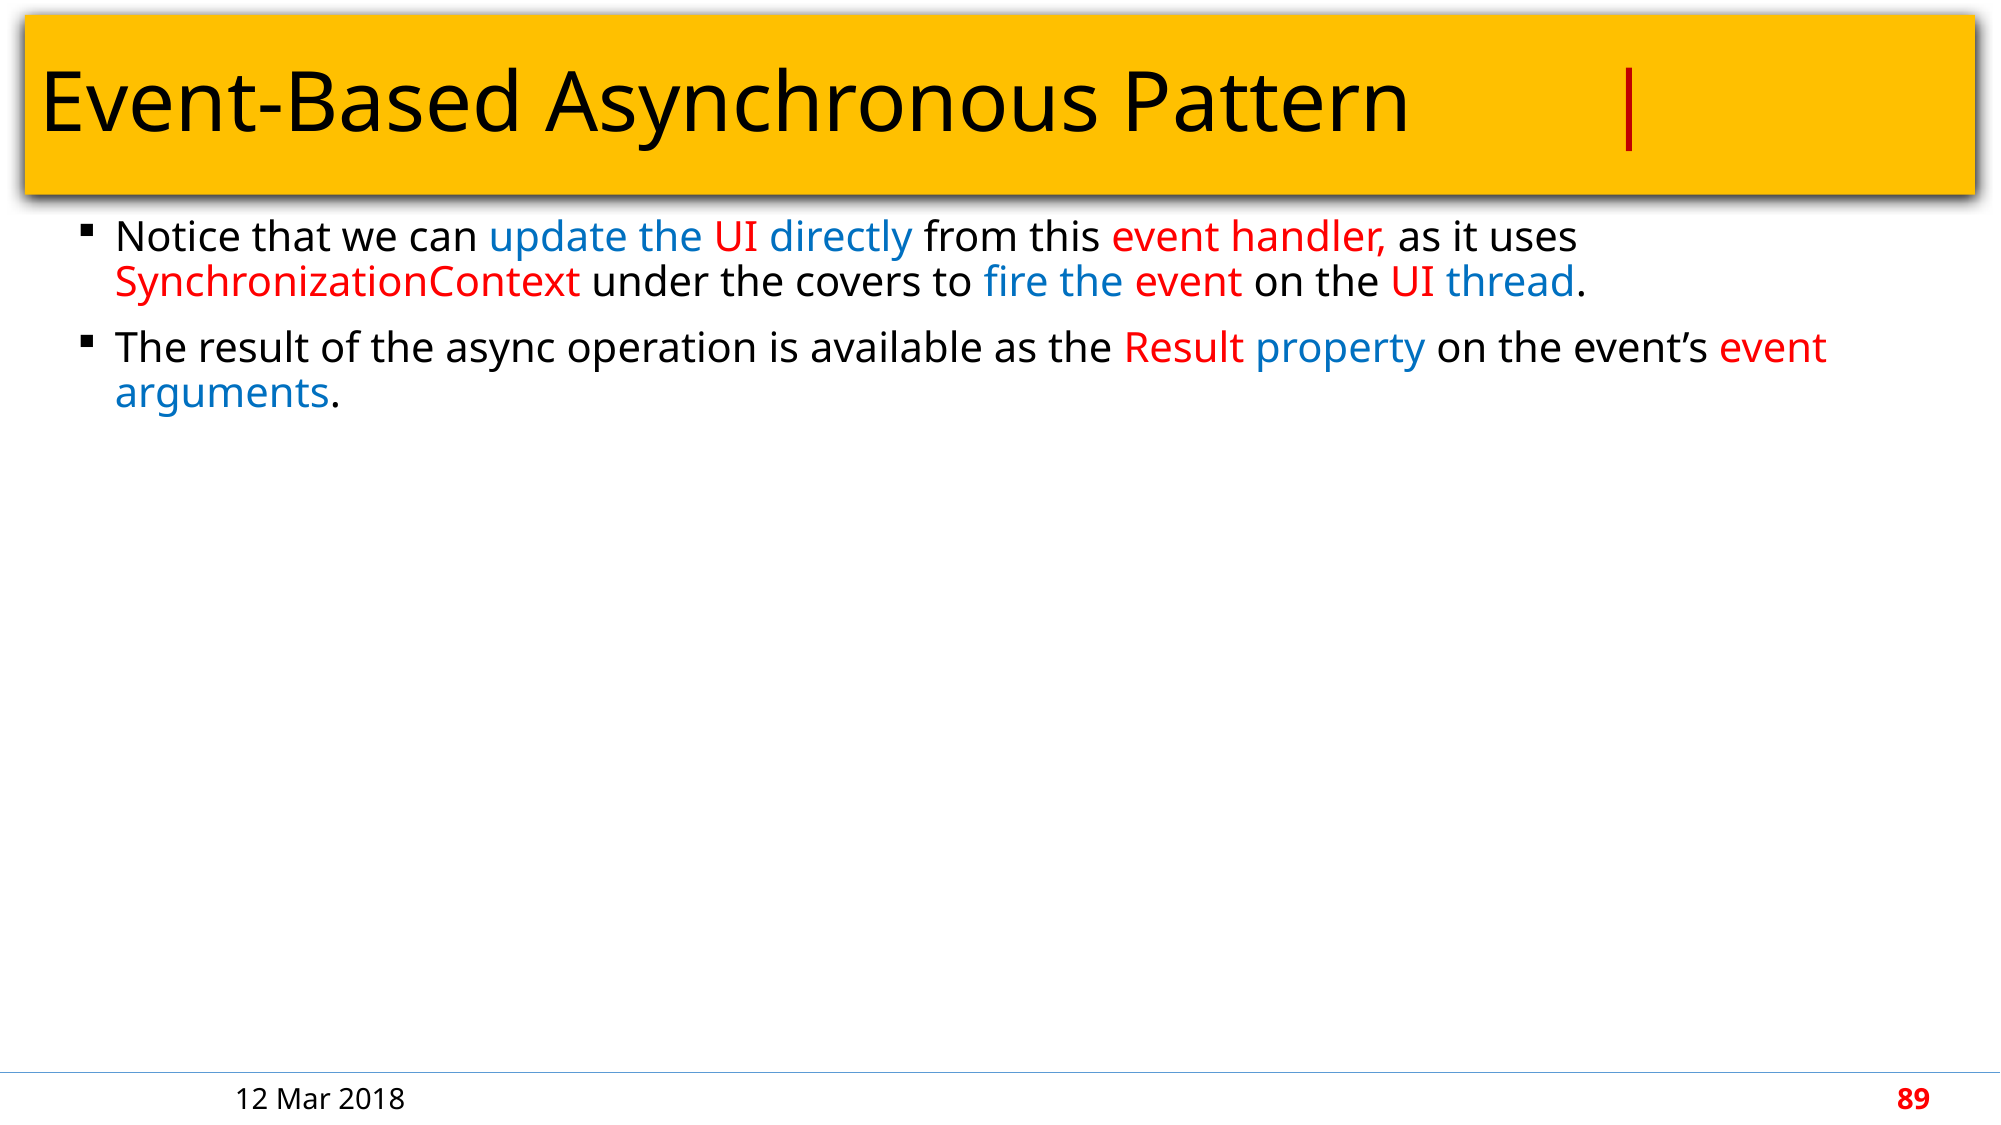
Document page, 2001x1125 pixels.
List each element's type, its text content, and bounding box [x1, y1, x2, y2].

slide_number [220, 1072, 671, 1115]
slide_number 89 [1495, 1072, 1946, 1115]
title Event-Based Asynchronous Pattern | [24, 14, 1975, 195]
list Notice that we can update the UI directly from this event handler, as it uses SynchronizationContext under the covers to fire the event on the UI thread. The result of the async operation is available as the Result property on the event’s event arguments. [24, 208, 1975, 1063]
